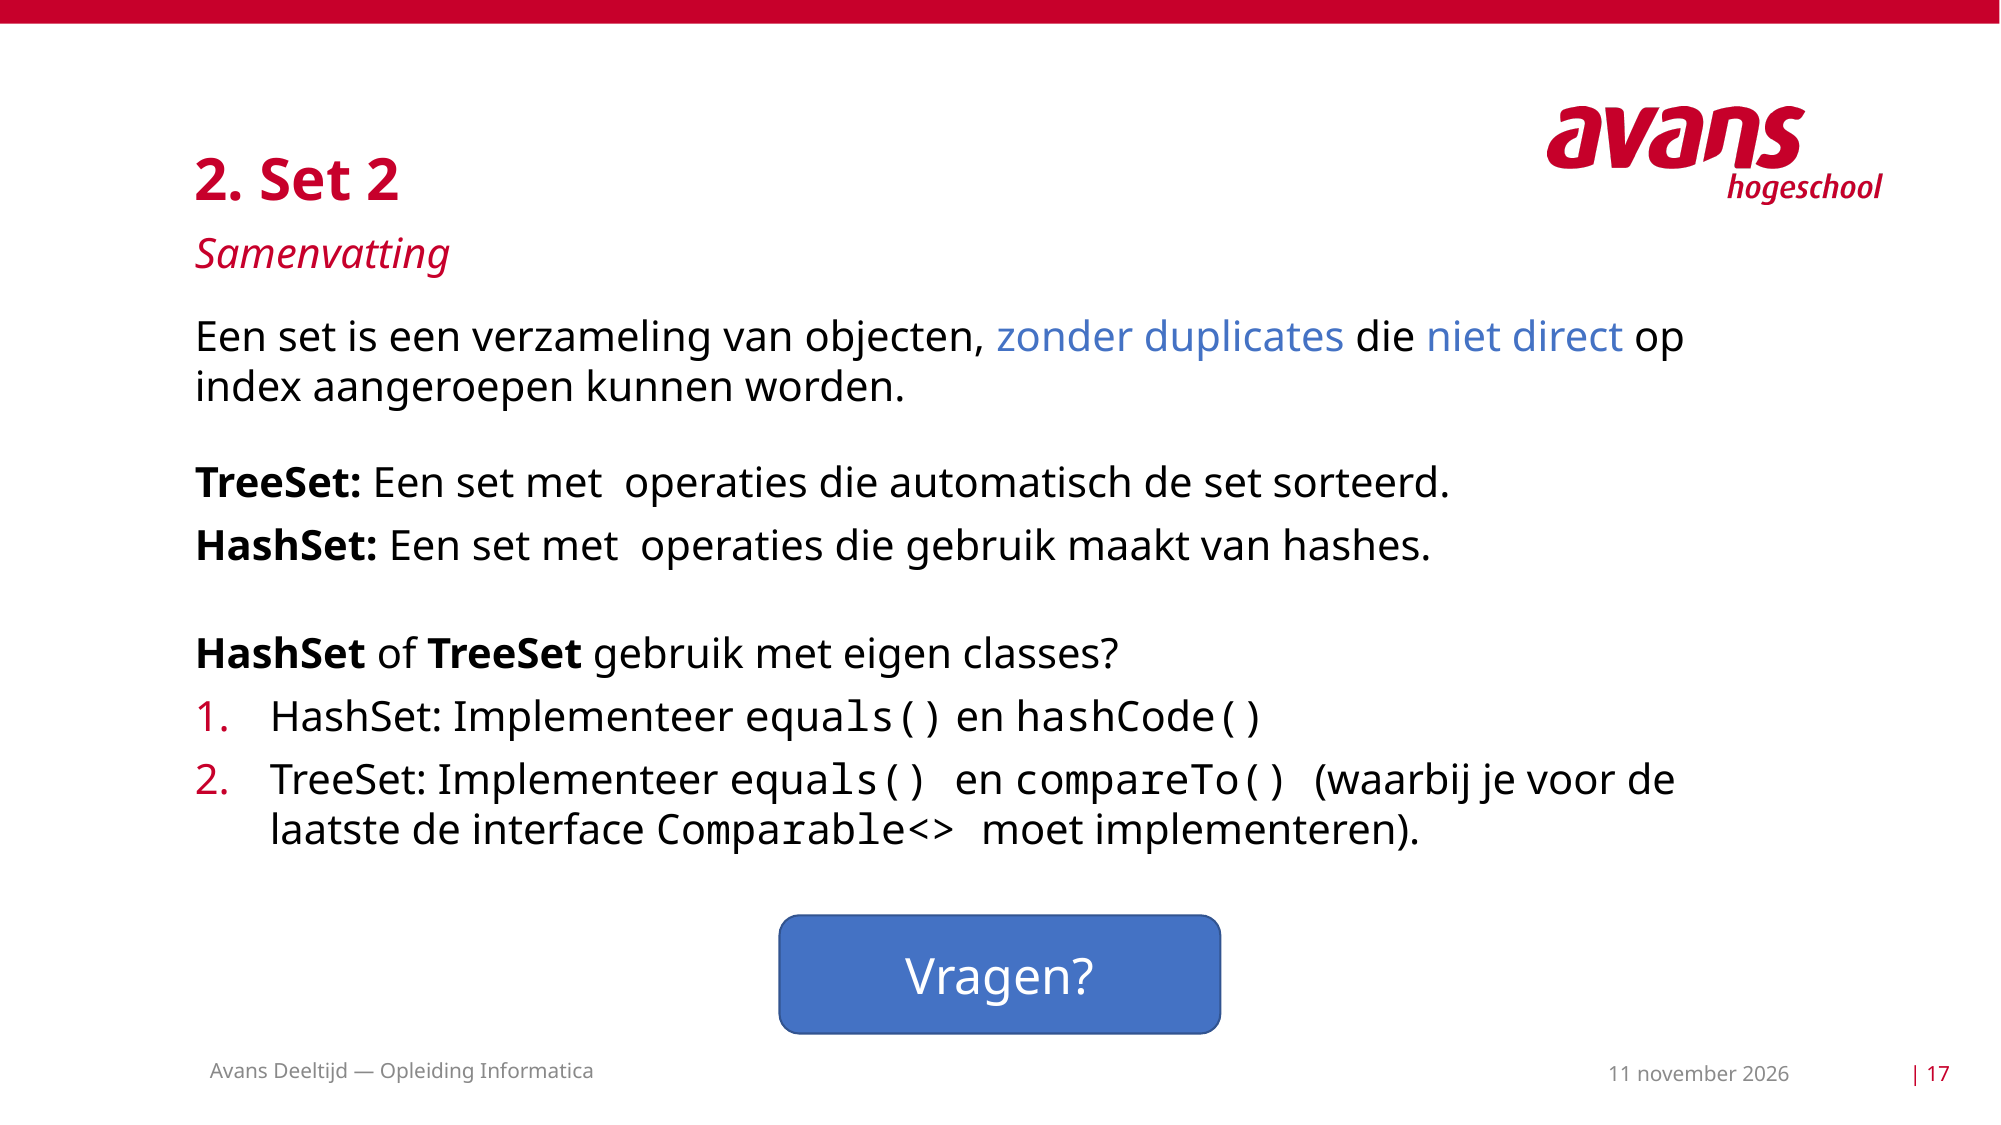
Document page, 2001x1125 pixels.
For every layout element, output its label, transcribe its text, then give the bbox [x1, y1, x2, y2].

footer Avans Deeltijd — Opleiding Informatica [194, 1054, 1199, 1090]
picture [1547, 106, 1883, 205]
list Samenvatting [194, 226, 1465, 285]
text_box HashSet of TreeSet gebruik met eigen classes? HashSet: Implementeer equals() en hashCode() TreeSet: Implementeer equals() en compareTo() (waarbij je voor de laatste de interface Comparable<> moet implementeren). [194, 627, 1790, 975]
title 2. Set 2 [194, 150, 1465, 209]
slide_number 18 mei 2021 [1339, 1056, 1790, 1092]
list Een set is een verzameling van objecten, zonder duplicates die niet direct op index aangeroepen kunnen worden. [194, 309, 1790, 417]
slide_number | 17 [1816, 1056, 1951, 1092]
text_box Vragen? [778, 914, 1222, 1035]
